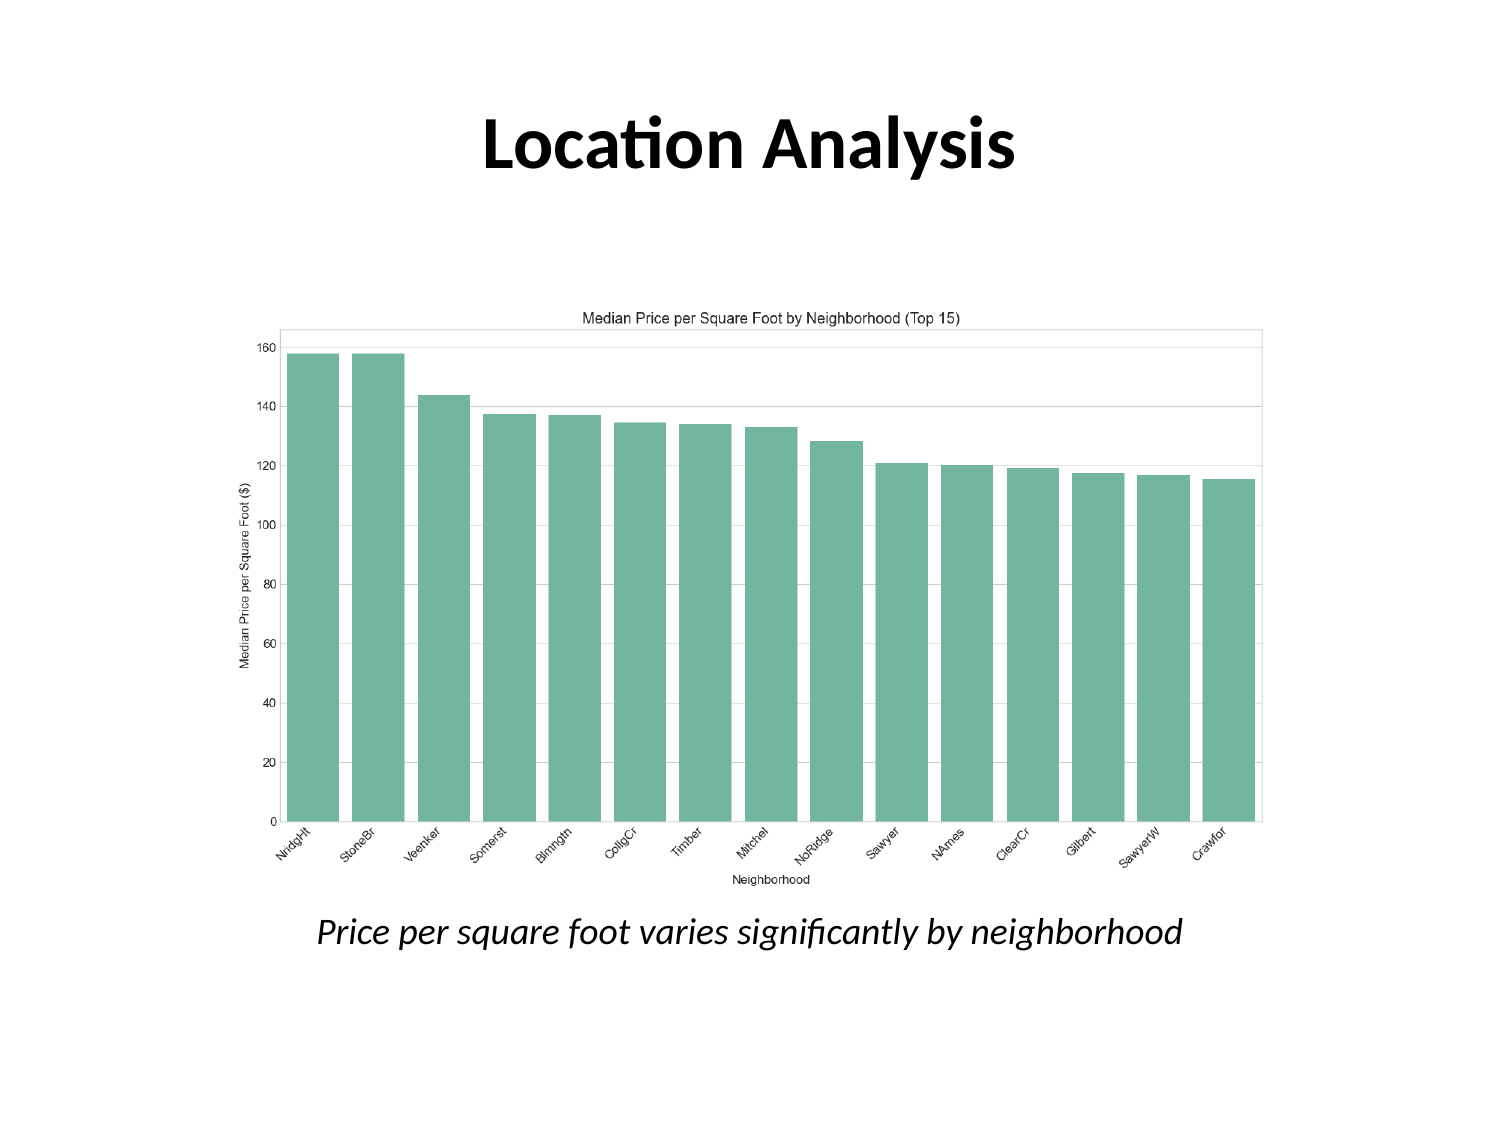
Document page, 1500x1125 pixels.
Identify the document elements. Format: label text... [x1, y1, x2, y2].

text_box Price per square foot varies significantly by neighborhood [301, 909, 1199, 960]
title Location Analysis [75, 45, 1425, 233]
picture [224, 299, 1276, 901]
